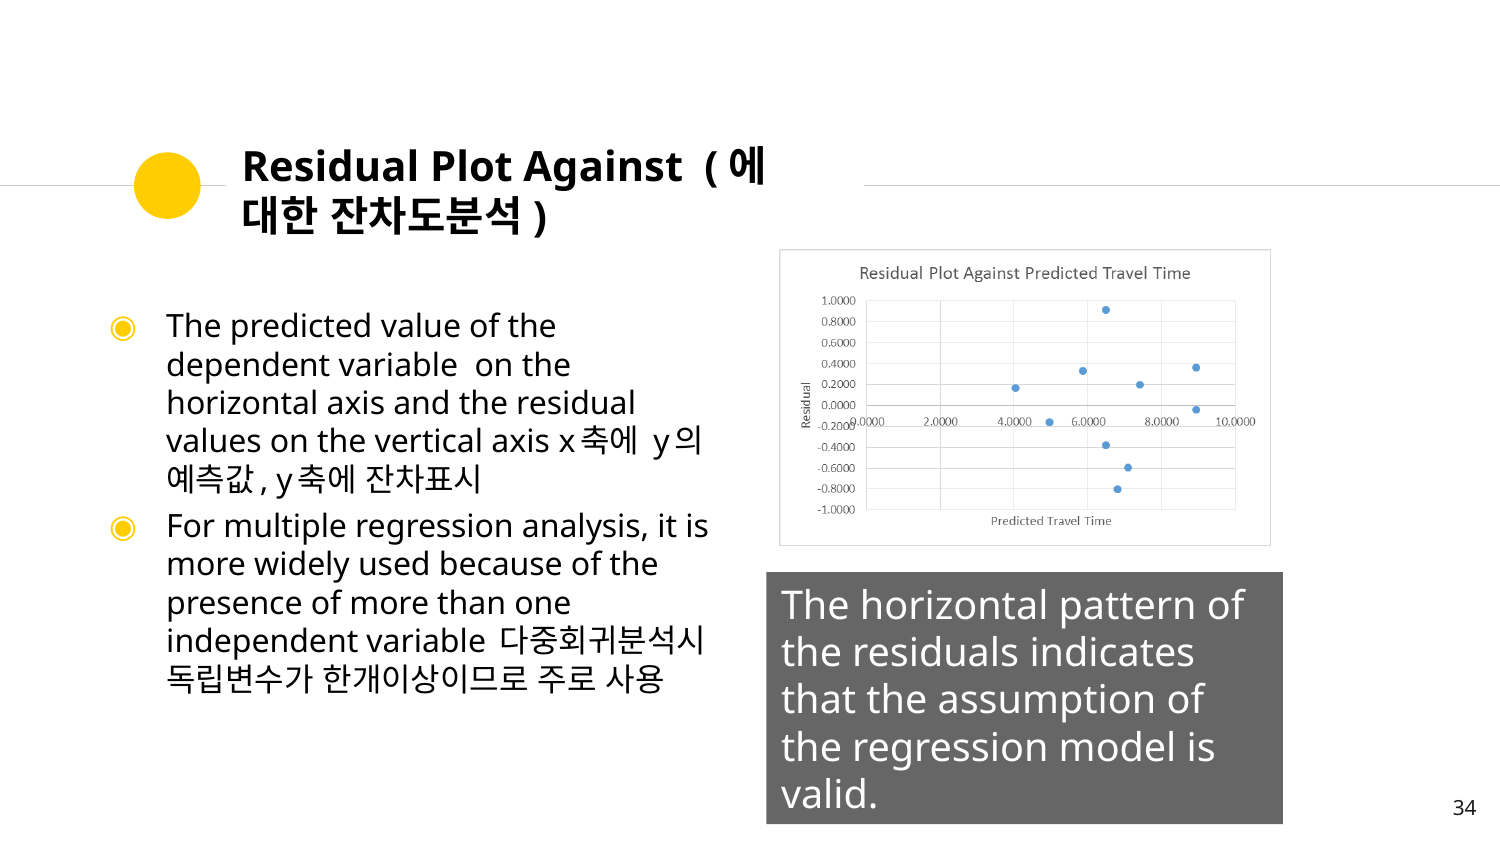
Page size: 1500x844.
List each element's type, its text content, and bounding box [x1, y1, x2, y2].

text_box The horizontal pattern of the residuals indicates that the assumption of the regression model is valid. [766, 572, 1283, 825]
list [778, 249, 1271, 546]
slide_number 34 [1401, 779, 1492, 844]
